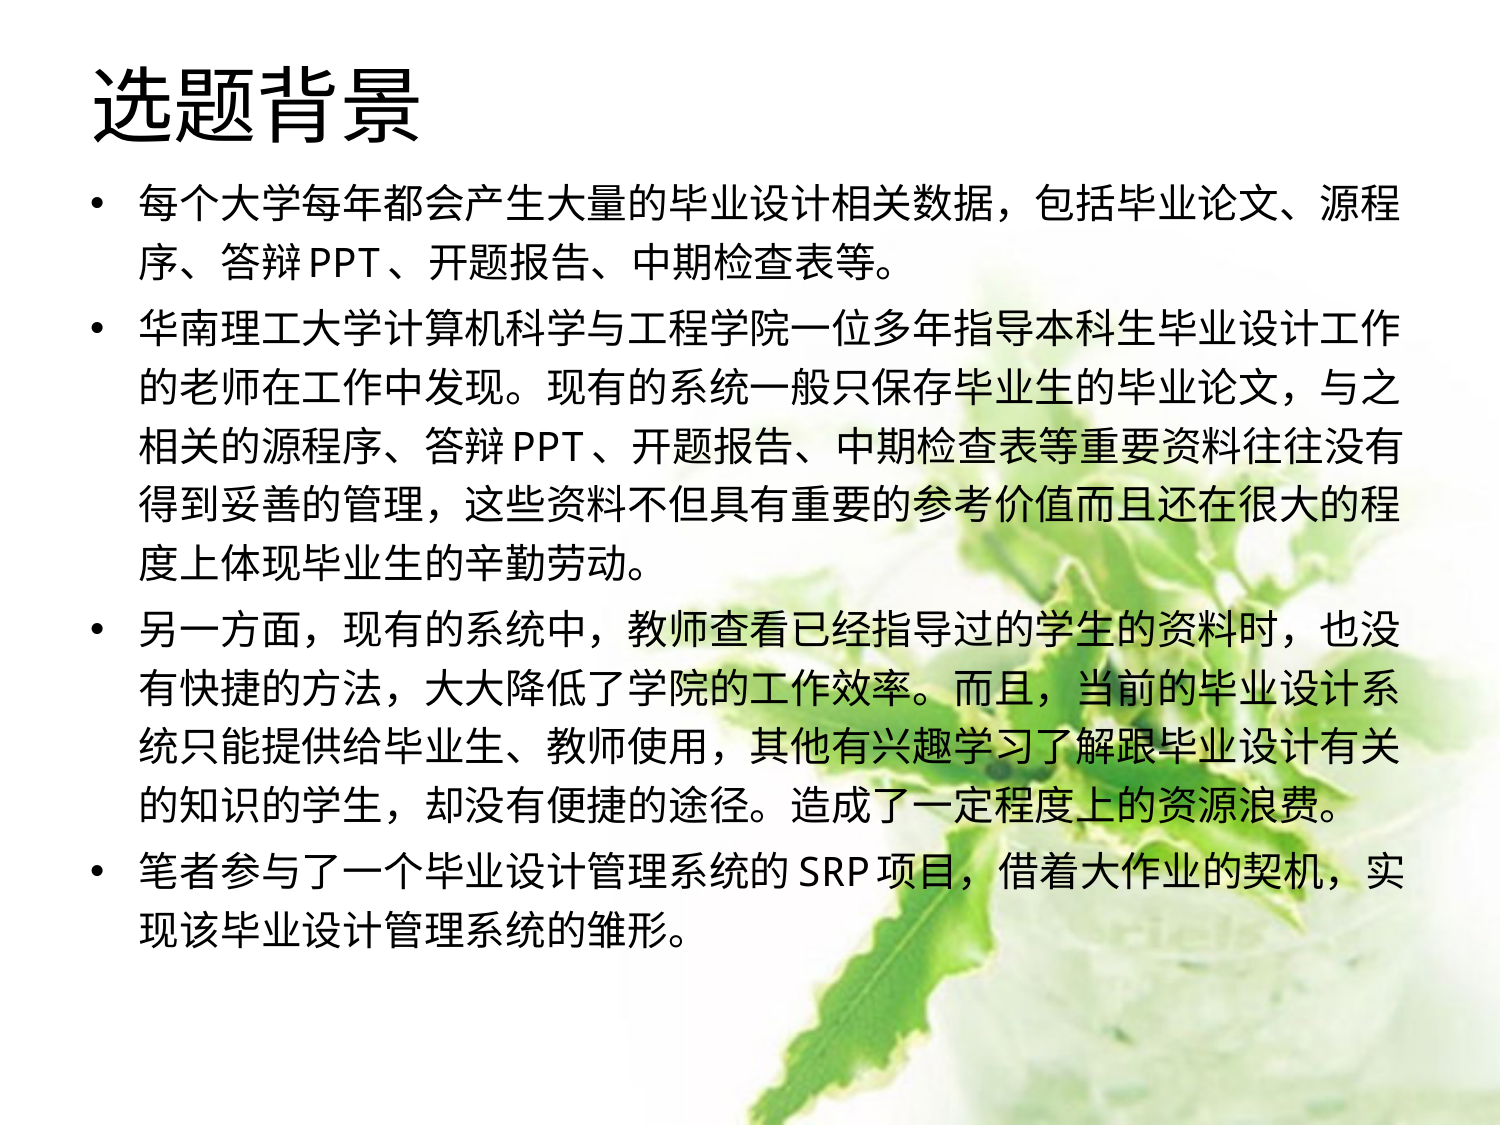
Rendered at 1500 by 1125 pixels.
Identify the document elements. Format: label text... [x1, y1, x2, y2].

picture [0, 0, 1500, 1125]
list 每个大学每年都会产生大量的毕业设计相关数据，包括毕业论文、源程序、答辩PPT、开题报告、中期检查表等。 华南理工大学计算机科学与工程学院一位多年指导本科生毕业设计工作的老师在工作中发现。现有的系统一般只保存毕业生的毕业论文，与之相关的源程序、答辩PPT、开题报告、中期检查表等重要资料往往没有得到妥善的管理，这些资料不但具有重要的参考价值而且还在很大的程度上体现毕业生的辛勤劳动。 另一方面，现有的系统中，教师查看已经指导过的学生的资料时，也没有快捷的方法，大大降低了学院的工作效率。而且，当前的毕业设计系统只能提供给毕业生、教师使用，其他有兴趣学习了解跟毕业设计有关的知识的学生，却没有便捷的途径。造成了一定程度上的资源浪费。 笔者参与了一个毕业设计管理系统的SRP项目，借着大作业的契机，实现该毕业设计管理系统的雏形。 [75, 160, 1425, 1005]
title 选题背景 [75, 45, 1425, 160]
